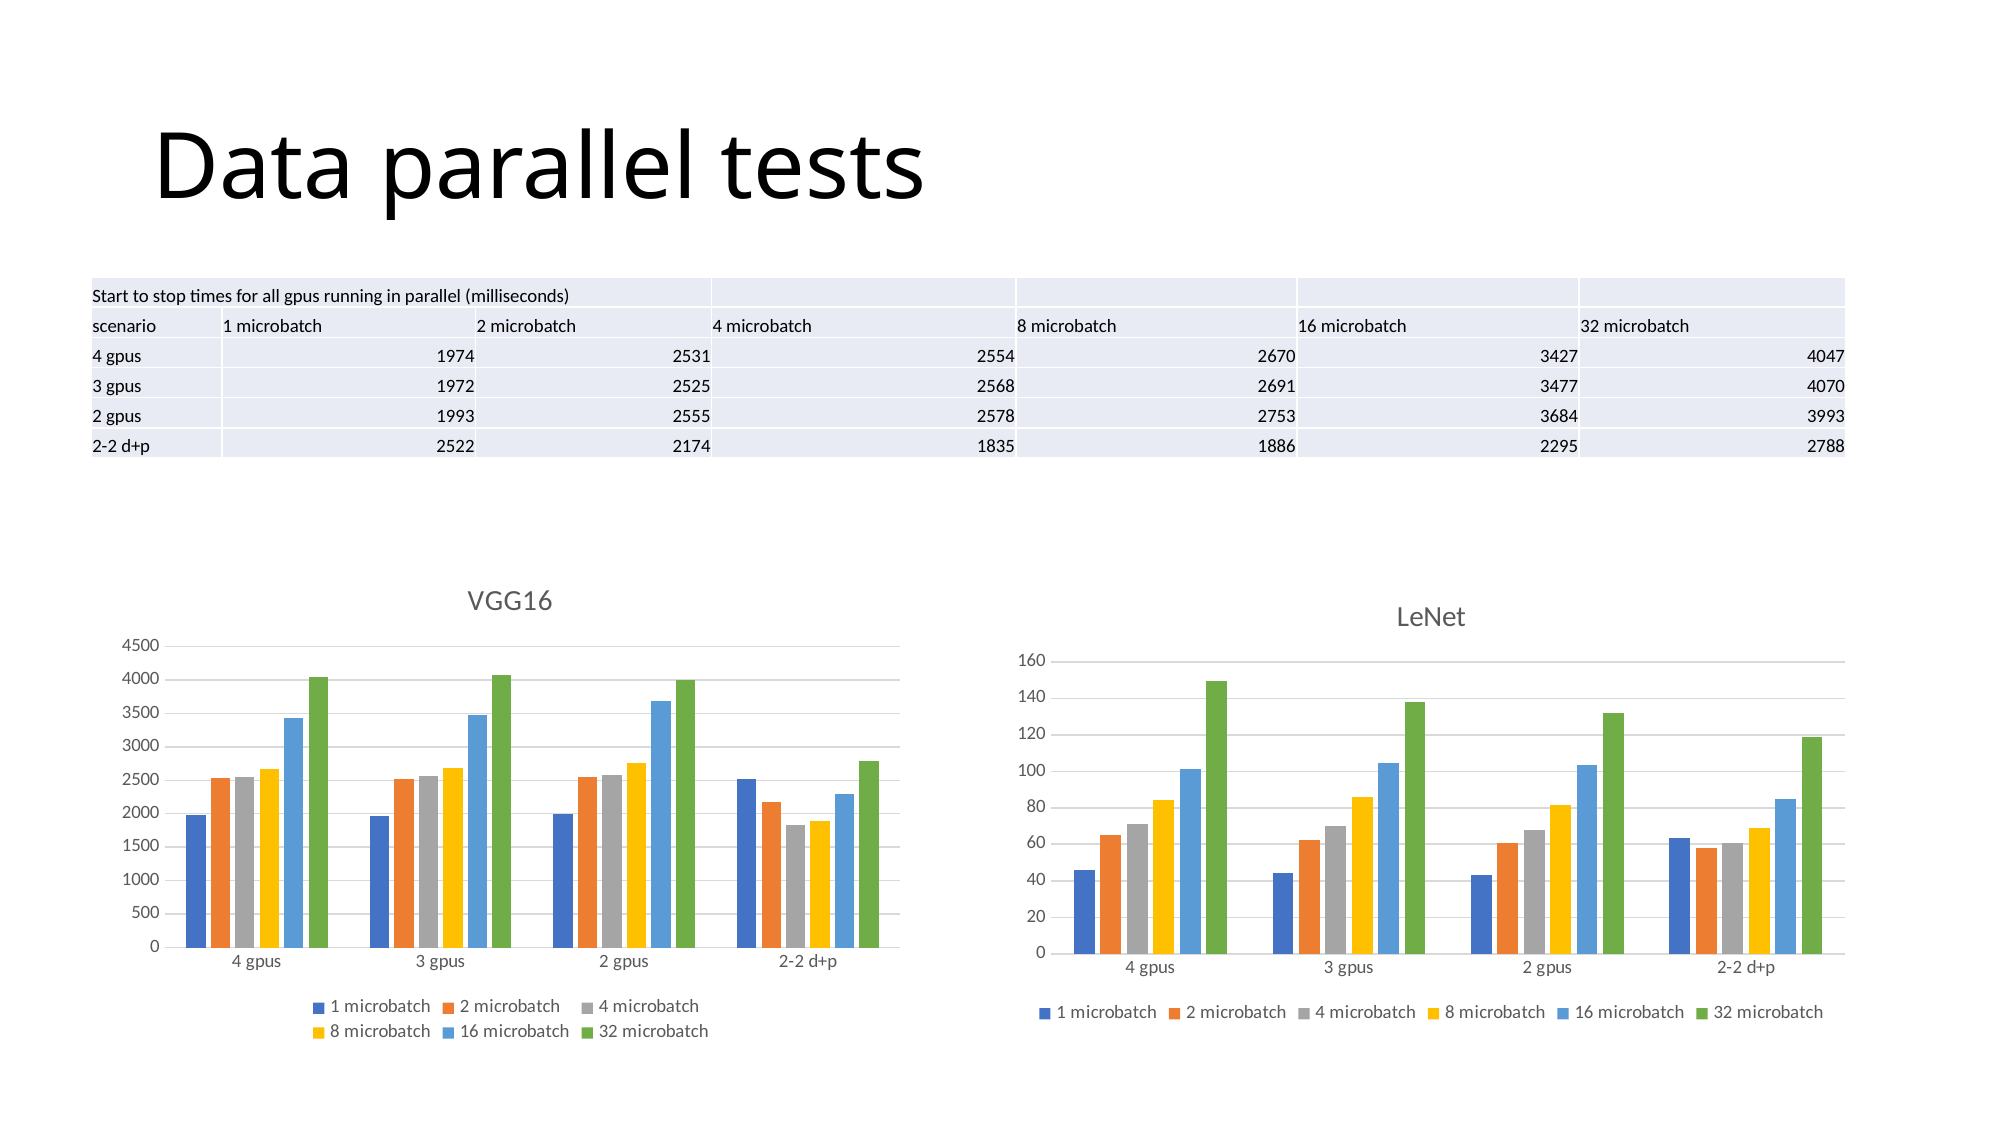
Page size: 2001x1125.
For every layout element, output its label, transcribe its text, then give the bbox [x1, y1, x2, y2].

table_cell 1993 [223, 398, 475, 427]
table_cell 1835 [712, 429, 1015, 457]
table_cell 16 microbatch [1298, 308, 1578, 337]
table_cell 3684 [1298, 398, 1578, 427]
table_header [712, 278, 1015, 306]
table_cell 2578 [712, 398, 1015, 427]
table_cell 2691 [1017, 368, 1296, 397]
table_cell 4070 [1580, 368, 1845, 397]
table_cell 1974 [223, 338, 475, 367]
chart [999, 579, 1863, 1030]
table_cell 1972 [223, 368, 475, 397]
table_cell 4 gpus [92, 338, 221, 367]
table_cell scenario [92, 308, 221, 337]
table_cell 2 gpus [92, 398, 221, 427]
table_cell 2 microbatch [476, 308, 711, 337]
table_cell 2554 [712, 338, 1015, 367]
table_cell 2568 [712, 368, 1015, 397]
table_cell 1 microbatch [223, 308, 475, 337]
table_cell 2-2 d+p [92, 429, 221, 457]
table_cell 2174 [476, 429, 711, 457]
table_cell 4047 [1580, 338, 1845, 367]
table_cell 3993 [1580, 398, 1845, 427]
table_cell 2295 [1298, 429, 1578, 457]
table_cell 32 microbatch [1580, 308, 1845, 337]
table_cell 2525 [476, 368, 711, 397]
table_header [1017, 278, 1296, 306]
table_cell 3427 [1298, 338, 1578, 367]
table_cell 2531 [476, 338, 711, 367]
table_cell 2670 [1017, 338, 1296, 367]
title Data parallel tests [137, 59, 1863, 278]
table_header Start to stop times for all gpus running in parallel (milliseconds) [92, 278, 711, 306]
table_cell 2753 [1017, 398, 1296, 427]
table_header [1580, 278, 1845, 306]
table_cell 2522 [223, 429, 475, 457]
table_cell 8 microbatch [1017, 308, 1296, 337]
chart [105, 562, 916, 1049]
table_cell 2788 [1580, 429, 1845, 457]
table_cell 3477 [1298, 368, 1578, 397]
table_cell 4 microbatch [712, 308, 1015, 337]
table_cell 1886 [1017, 429, 1296, 457]
table_cell 2555 [476, 398, 711, 427]
table_cell 3 gpus [92, 368, 221, 397]
table_header [1298, 278, 1578, 306]
